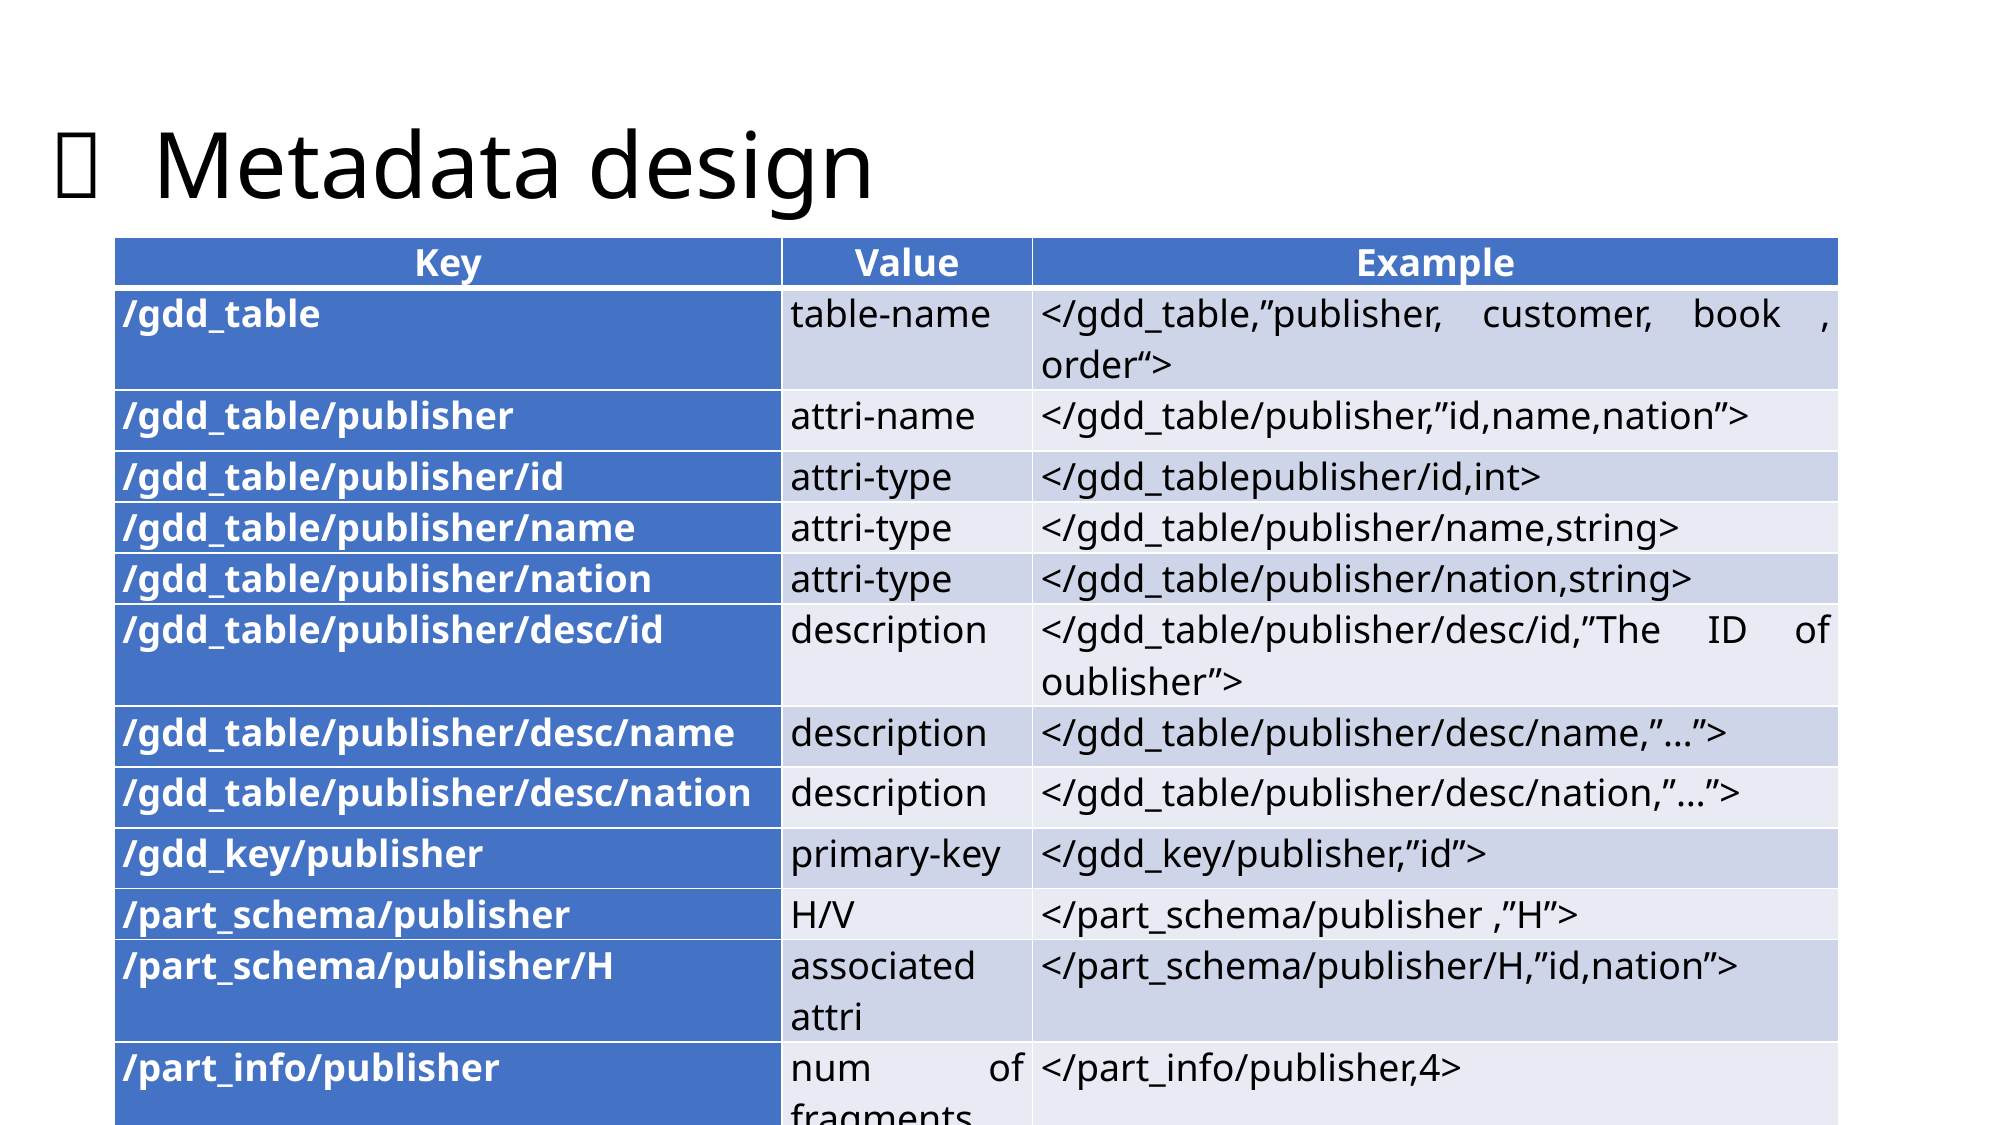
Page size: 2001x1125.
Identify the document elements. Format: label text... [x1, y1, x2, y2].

table_cell description [783, 707, 1032, 766]
table_cell associated attri [783, 940, 1032, 1041]
table_cell /gdd_table/publisher/id [115, 452, 781, 501]
text_box 🌰 [34, 99, 195, 225]
table_cell description [783, 768, 1032, 827]
table_header Key [115, 238, 781, 285]
table_cell attri-name [783, 391, 1032, 450]
table_cell </gdd_key/publisher,”id”> [1033, 829, 1838, 888]
table_cell </part_info/publisher,4> [1033, 1043, 1838, 1125]
table_cell /gdd_table/publisher/nation [115, 554, 781, 603]
table_cell /part_schema/publisher/H [115, 940, 781, 1041]
table_cell </gdd_table/publisher/name,string> [1033, 503, 1838, 552]
title Metadata design [137, 59, 1863, 278]
table_cell /gdd_table/publisher [115, 391, 781, 450]
table_cell /gdd_table/publisher/desc/name [115, 707, 781, 766]
table_cell description [783, 605, 1032, 705]
table_cell </gdd_table/publisher/desc/nation,”…”> [1033, 768, 1838, 827]
table_cell /part_schema/publisher [115, 889, 781, 939]
table_header Value [783, 238, 1032, 285]
table_header Example [1033, 238, 1838, 285]
table_cell table-name [783, 291, 1032, 389]
table_cell </gdd_table/publisher,”id,name,nation”> [1033, 391, 1838, 450]
table_cell /gdd_key/publisher [115, 829, 781, 888]
table_cell primary-key [783, 829, 1032, 888]
table_cell attri-type [783, 452, 1032, 501]
table_cell </part_schema/publisher/H,”id,nation”> [1033, 940, 1838, 1041]
table_cell </gdd_tablepublisher/id,int> [1033, 452, 1838, 501]
table_cell num of fragments [783, 1043, 1032, 1125]
table_cell /gdd_table/publisher/desc/nation [115, 768, 781, 827]
table_cell </gdd_table/publisher/desc/name,”…”> [1033, 707, 1838, 766]
table_cell /gdd_table [115, 291, 781, 389]
table_cell /gdd_table/publisher/name [115, 503, 781, 552]
table_cell </gdd_table,”publisher, customer, book , order“> [1033, 291, 1838, 389]
table_cell H/V [783, 889, 1032, 939]
table_cell </gdd_table/publisher/desc/id,”The ID of oublisher”> [1033, 605, 1838, 705]
table_cell </part_schema/publisher ,”H”> [1033, 889, 1838, 939]
table_cell /part_info/publisher [115, 1043, 781, 1125]
table_cell attri-type [783, 554, 1032, 603]
table_cell attri-type [783, 503, 1032, 552]
table_cell /gdd_table/publisher/desc/id [115, 605, 781, 705]
table_cell </gdd_table/publisher/nation,string> [1033, 554, 1838, 603]
